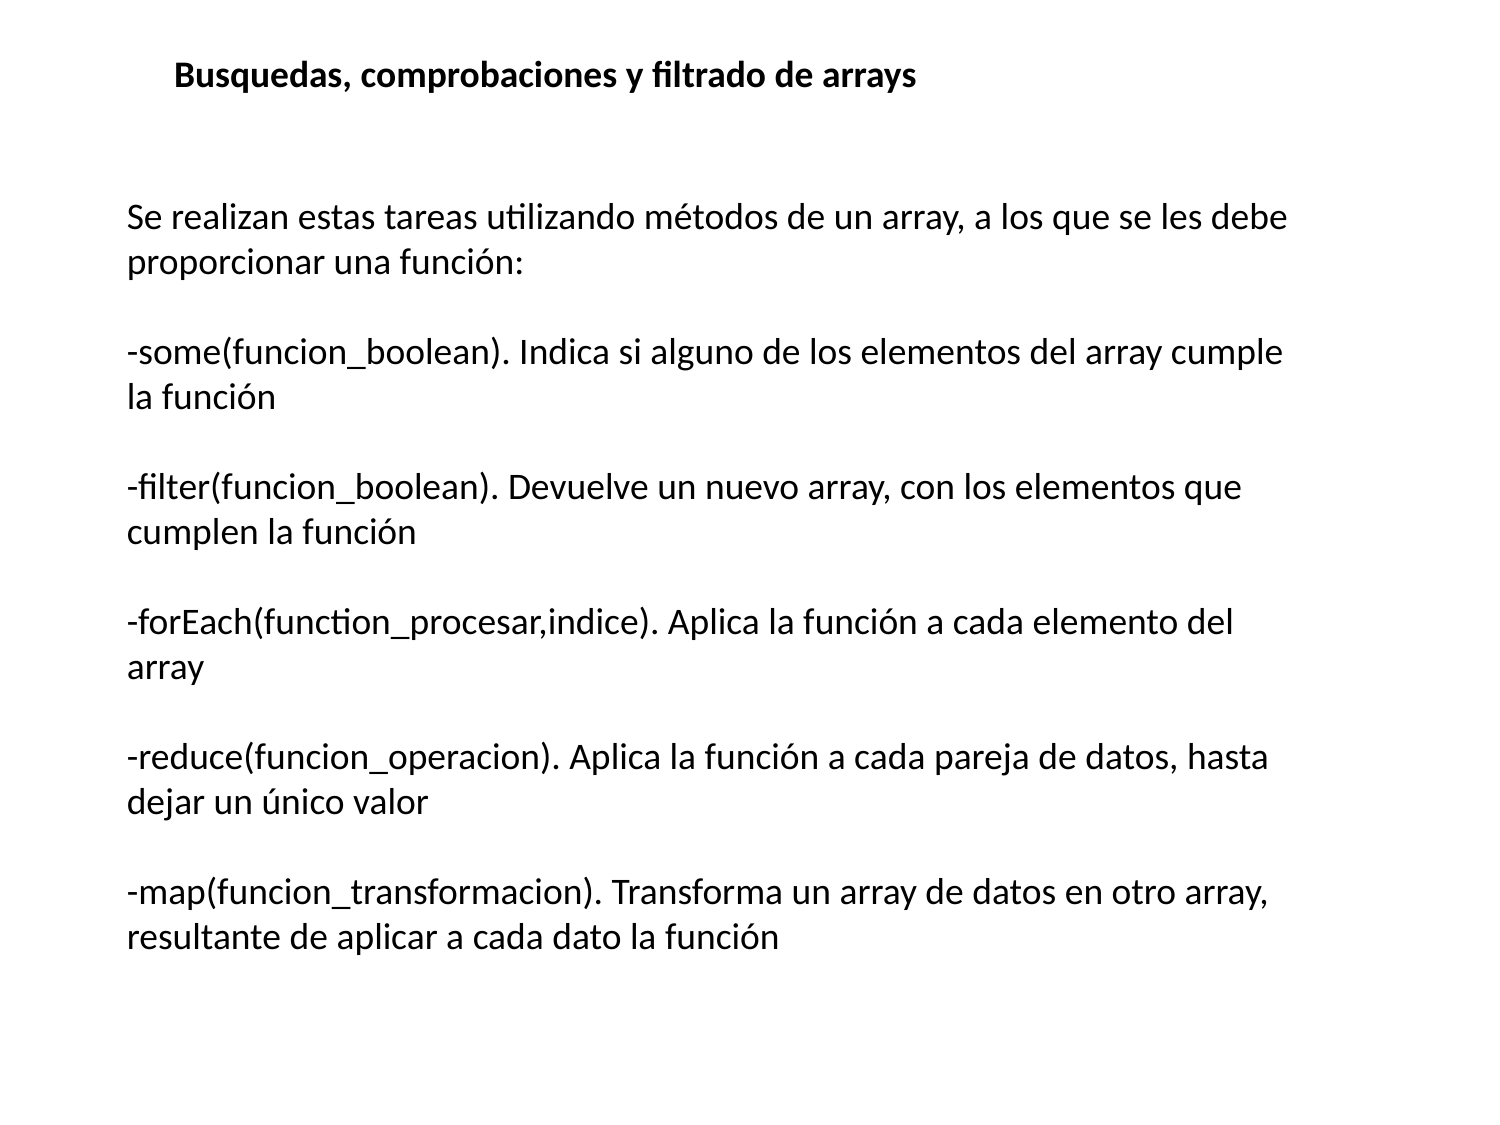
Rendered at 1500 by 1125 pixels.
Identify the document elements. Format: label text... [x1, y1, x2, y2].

text_box Busquedas, comprobaciones y filtrado de arrays [159, 42, 1282, 103]
text_box Se realizan estas tareas utilizando métodos de un array, a los que se les debe proporcionar una función: -some(funcion_boolean). Indica si alguno de los elementos del array cumple la función -filter(funcion_boolean). Devuelve un nuevo array, con los elementos que cumplen la función -forEach(function_procesar,indice). Aplica la función a cada elemento del array -reduce(funcion_operacion). Aplica la función a cada pareja de datos, hasta dejar un único valor -map(funcion_transformacion). Transforma un array de datos en otro array, resultante de aplicar a cada dato la función [112, 184, 1306, 965]
